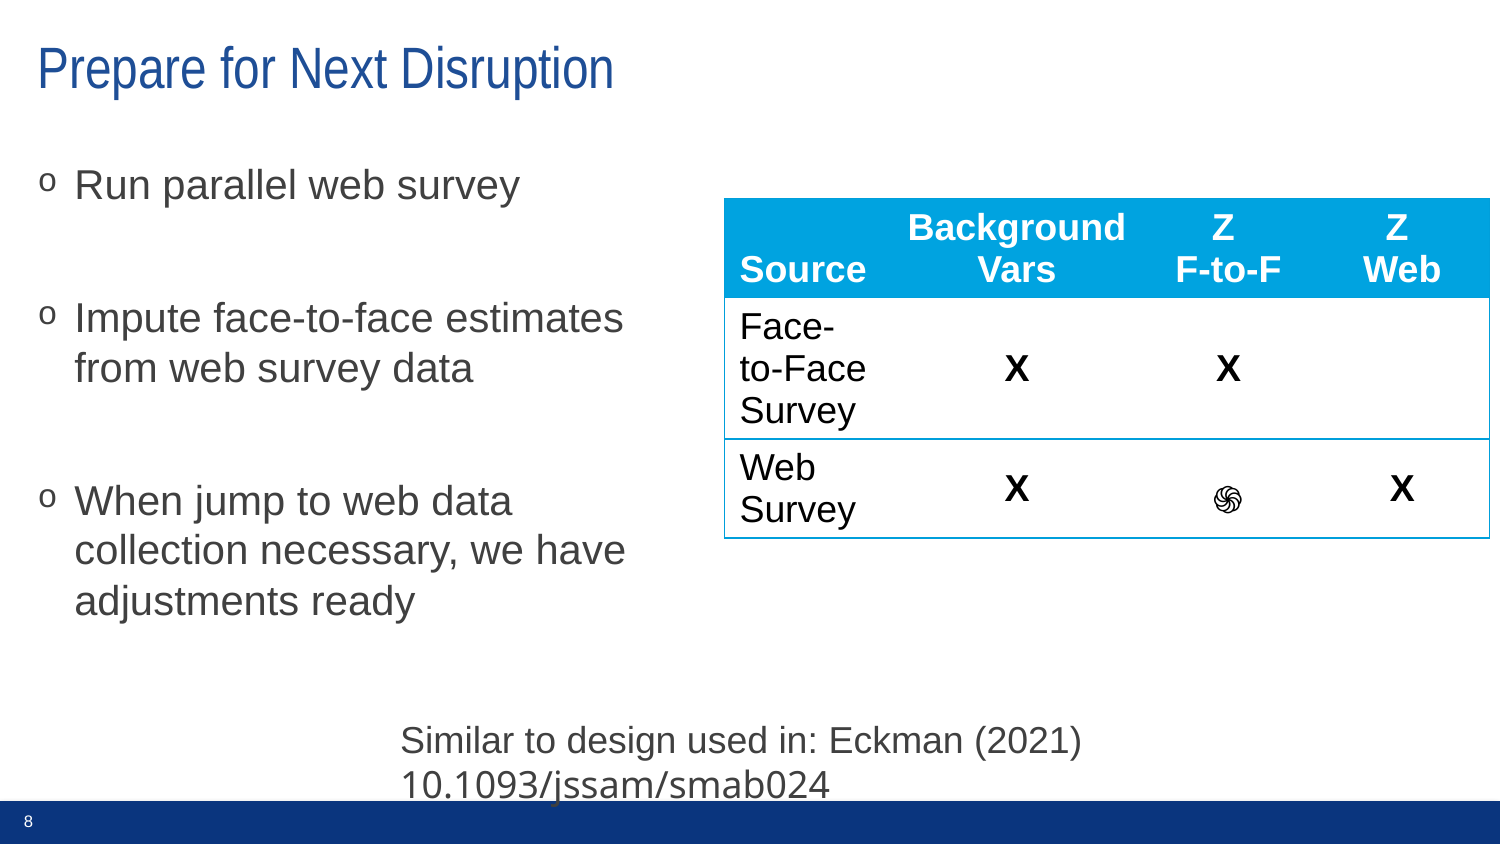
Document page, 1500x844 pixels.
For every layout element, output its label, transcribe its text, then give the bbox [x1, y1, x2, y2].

table_header Z Web [1316, 199, 1489, 297]
table_header Background Vars [892, 199, 1142, 297]
table_cell X [1316, 440, 1489, 537]
text_box Similar to design used in: Eckman (2021) 10.1093/jssam/smab024 [385, 708, 1500, 814]
table_cell X [1142, 298, 1316, 438]
table_header Source [725, 199, 892, 297]
table_cell Web Survey [725, 440, 892, 537]
table_cell Face-to-Face Survey [725, 298, 892, 438]
list Run parallel web survey Impute face-to-face estimates from web survey data When jump to web data collection necessary, we have adjustments ready [22, 149, 713, 773]
table_cell [1142, 440, 1316, 537]
table_cell [1316, 298, 1489, 438]
table_cell X [892, 440, 1142, 537]
text_box ֍ [1197, 468, 1301, 529]
title Prepare for Next Disruption [22, 22, 1474, 117]
slide_number 8 [0, 802, 57, 839]
table_cell X [892, 298, 1142, 438]
table_header Z F-to-F [1142, 199, 1316, 297]
